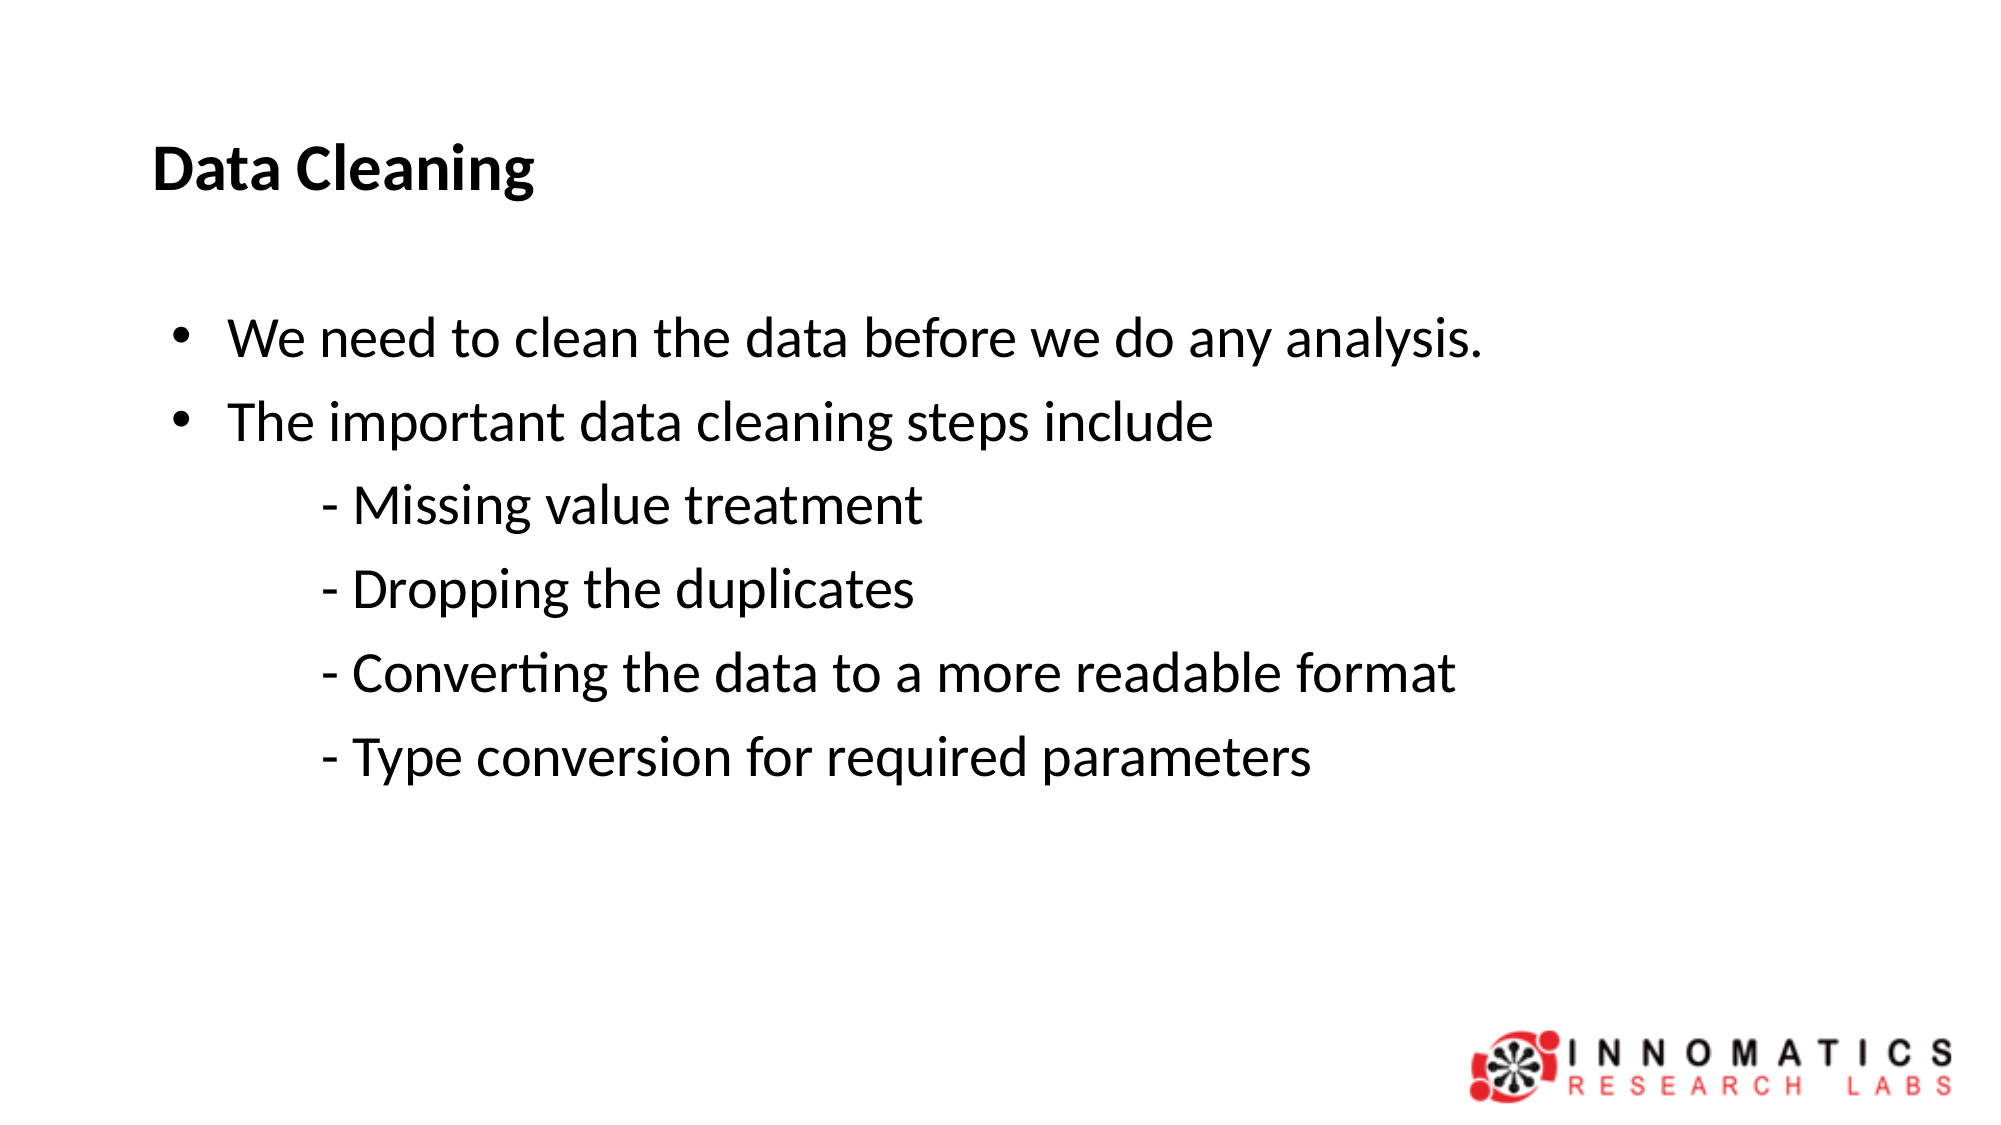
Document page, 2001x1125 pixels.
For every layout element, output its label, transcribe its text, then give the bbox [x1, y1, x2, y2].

list We need to clean the data before we do any analysis. The important data cleaning steps include - Missing value treatment - Dropping the duplicates - Converting the data to a more readable format - Type conversion for required parameters [137, 299, 1863, 1014]
title Data Cleaning [137, 59, 1863, 278]
picture [1445, 1014, 1975, 1125]
